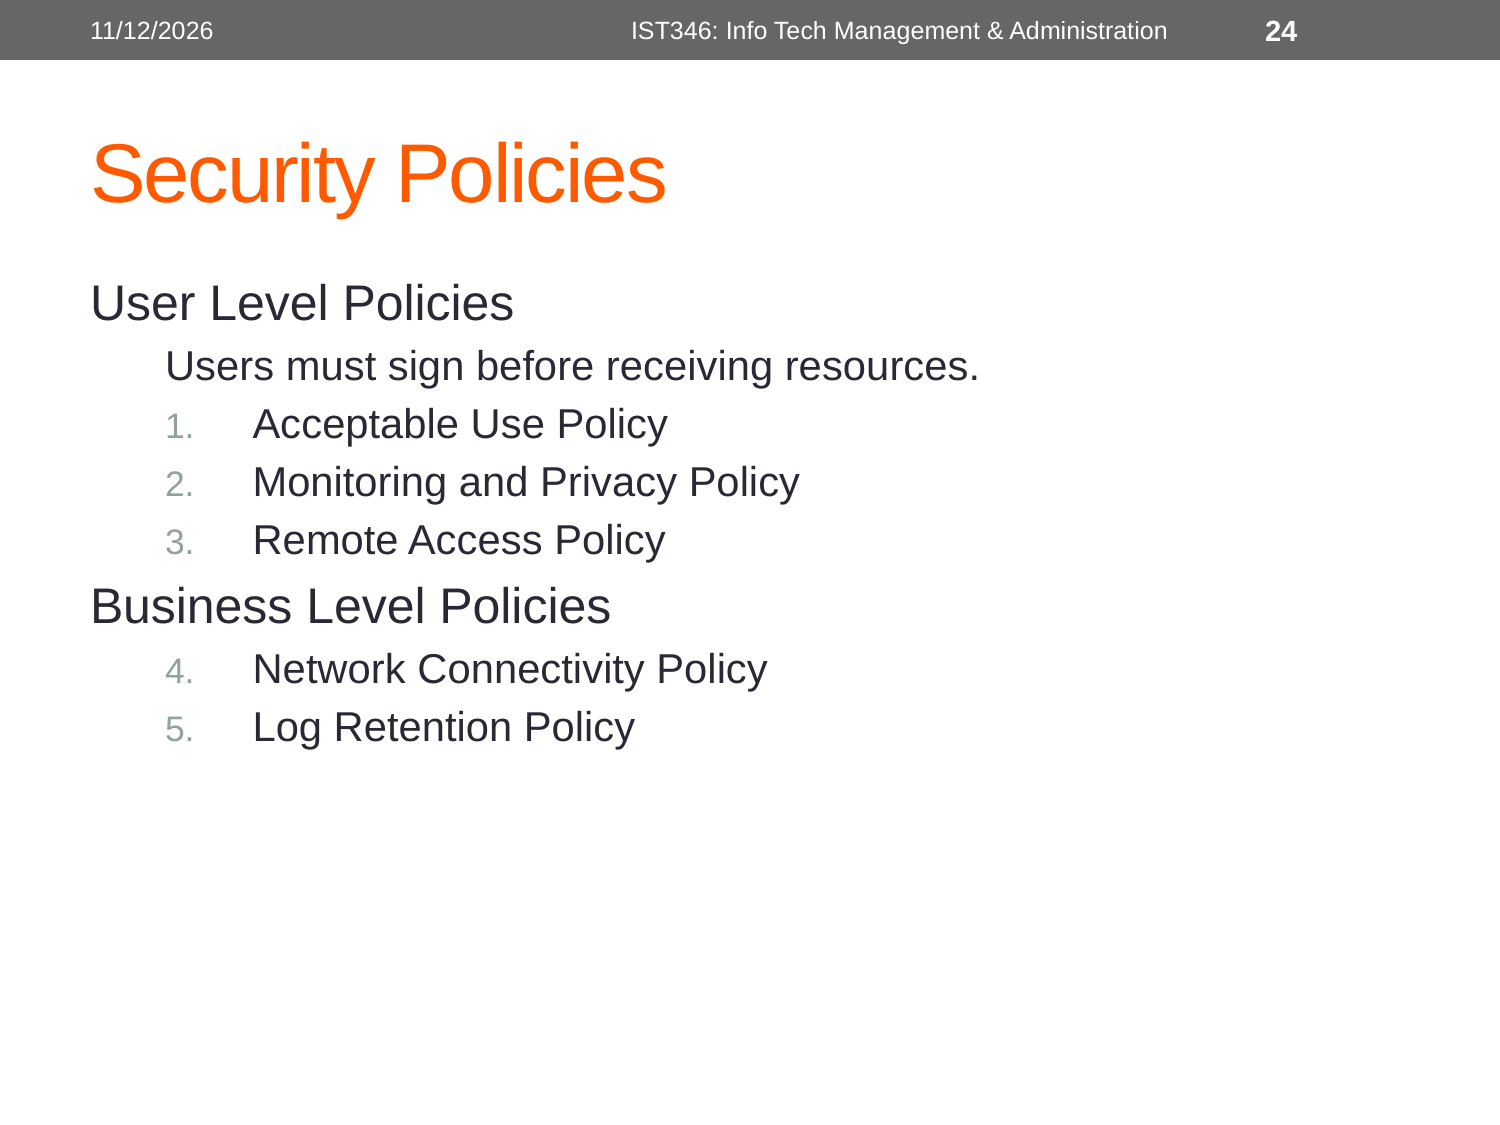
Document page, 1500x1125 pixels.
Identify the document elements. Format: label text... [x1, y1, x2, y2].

list User Level Policies Users must sign before receiving resources. Acceptable Use Policy Monitoring and Privacy Policy Remote Access Policy Business Level Policies Network Connectivity Policy Log Retention Policy [75, 262, 1425, 1063]
slide_number 24 [1250, 3, 1425, 57]
title Security Policies [75, 87, 1425, 250]
footer IST346: Info Tech Management & Administration [562, 3, 1238, 57]
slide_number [75, 3, 550, 57]
